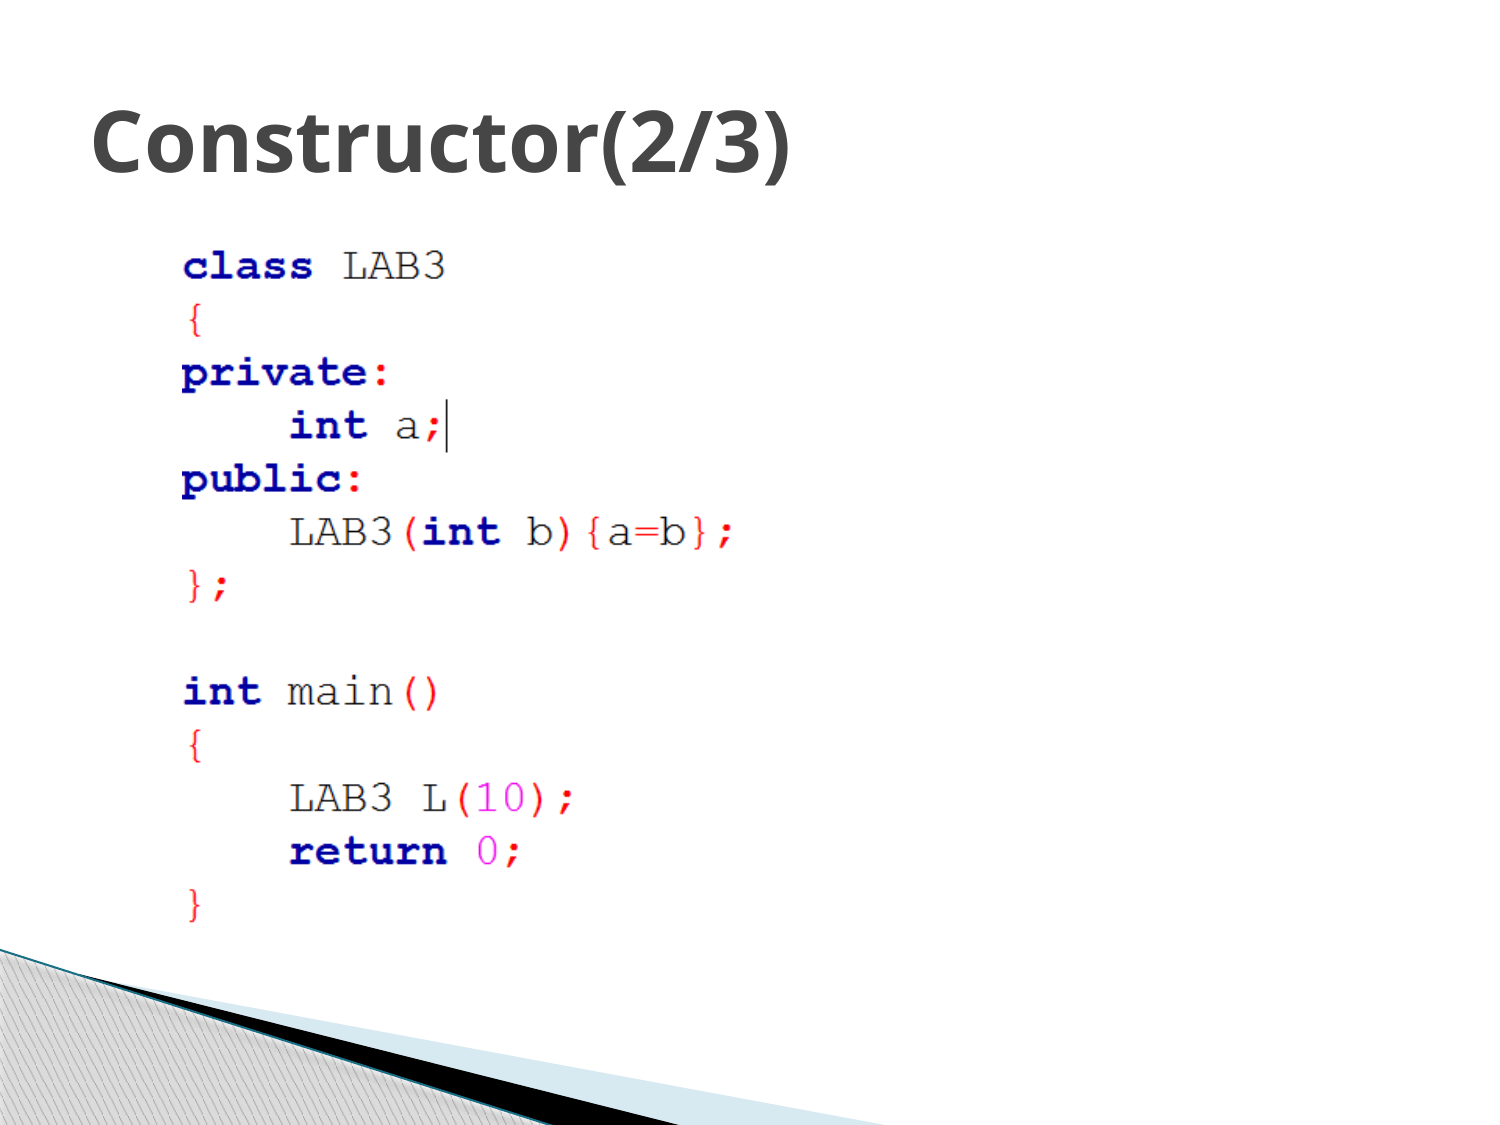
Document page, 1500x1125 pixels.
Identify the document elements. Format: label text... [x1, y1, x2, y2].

picture [181, 243, 752, 949]
title Constructor(2/3) [75, 45, 1425, 233]
